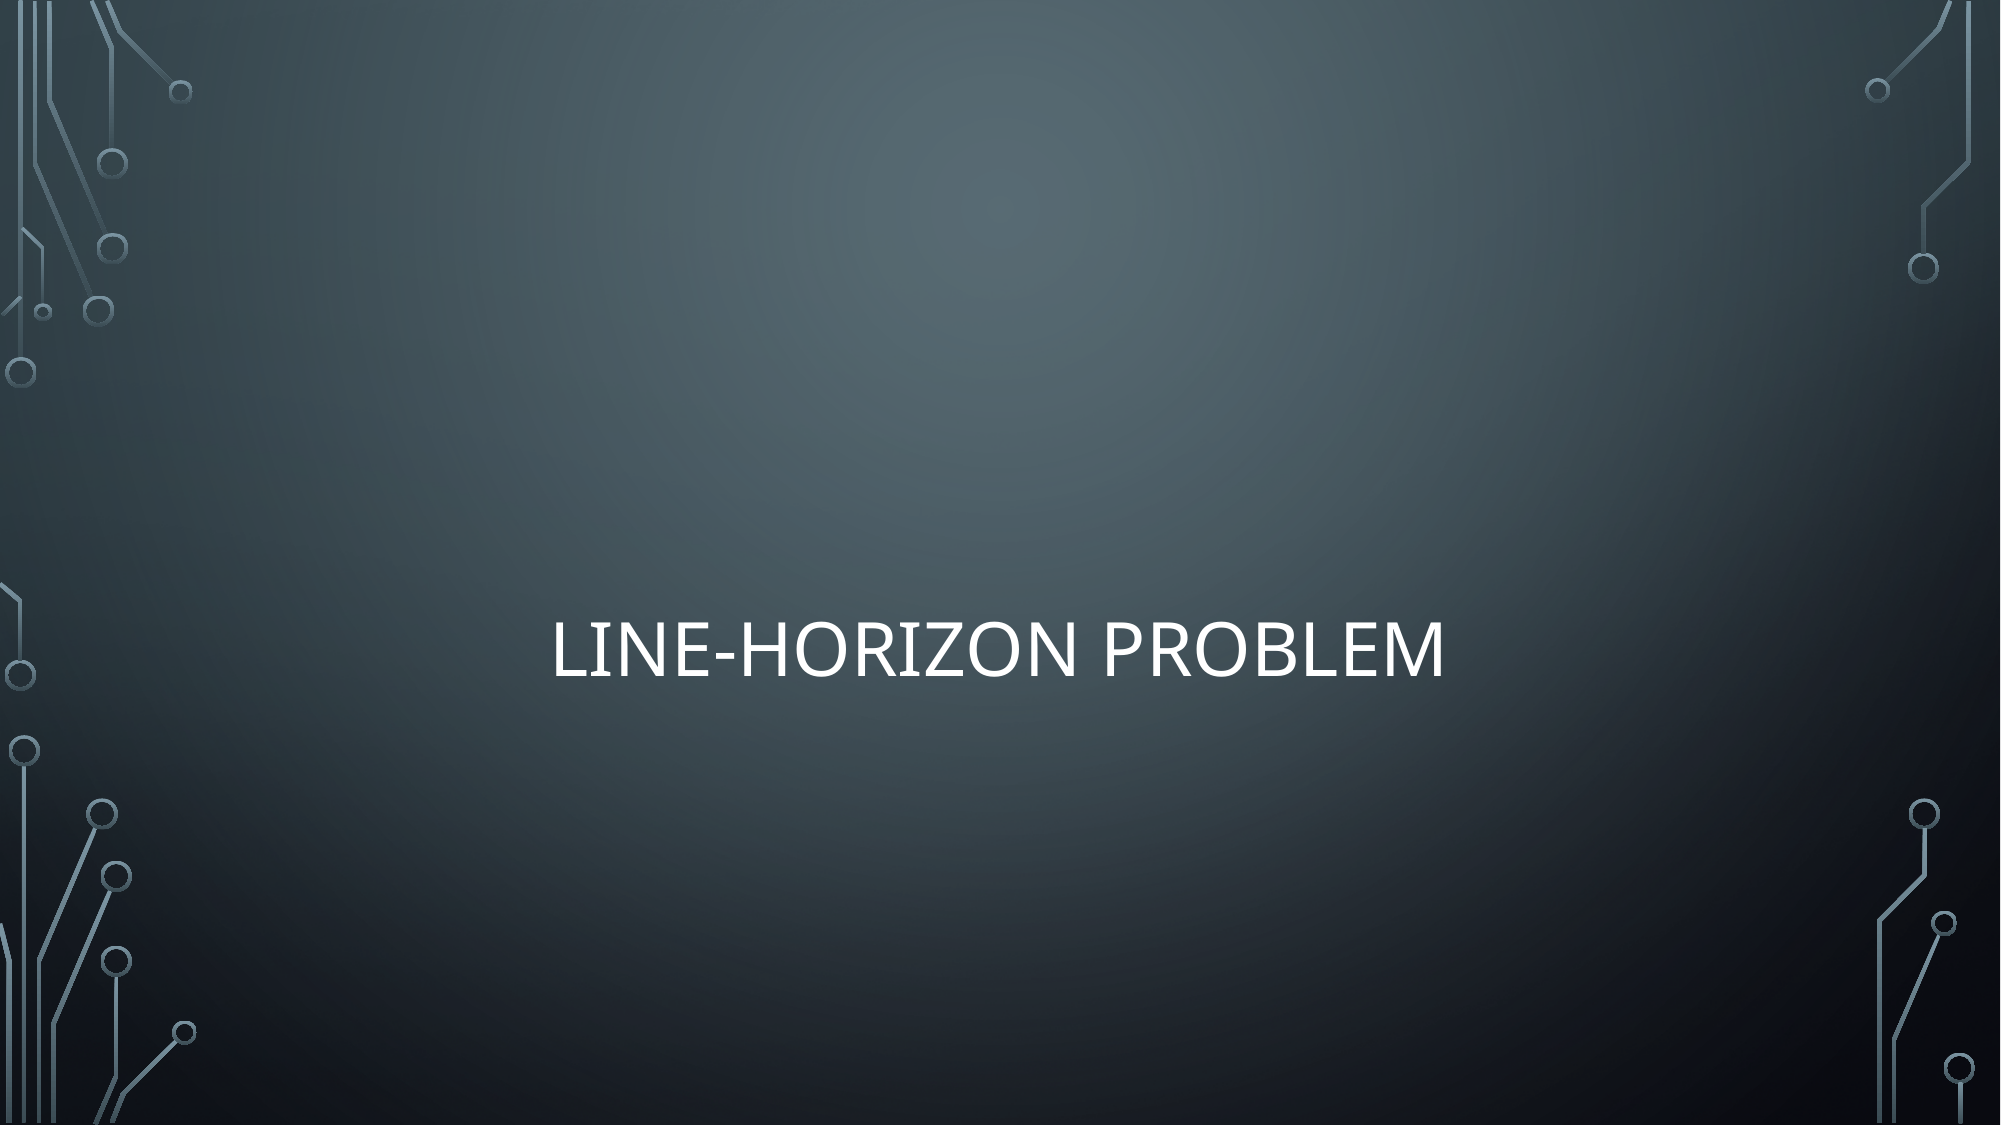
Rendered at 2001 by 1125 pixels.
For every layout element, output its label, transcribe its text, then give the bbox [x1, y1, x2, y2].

title Line-Horizon Problem [187, 232, 1813, 701]
